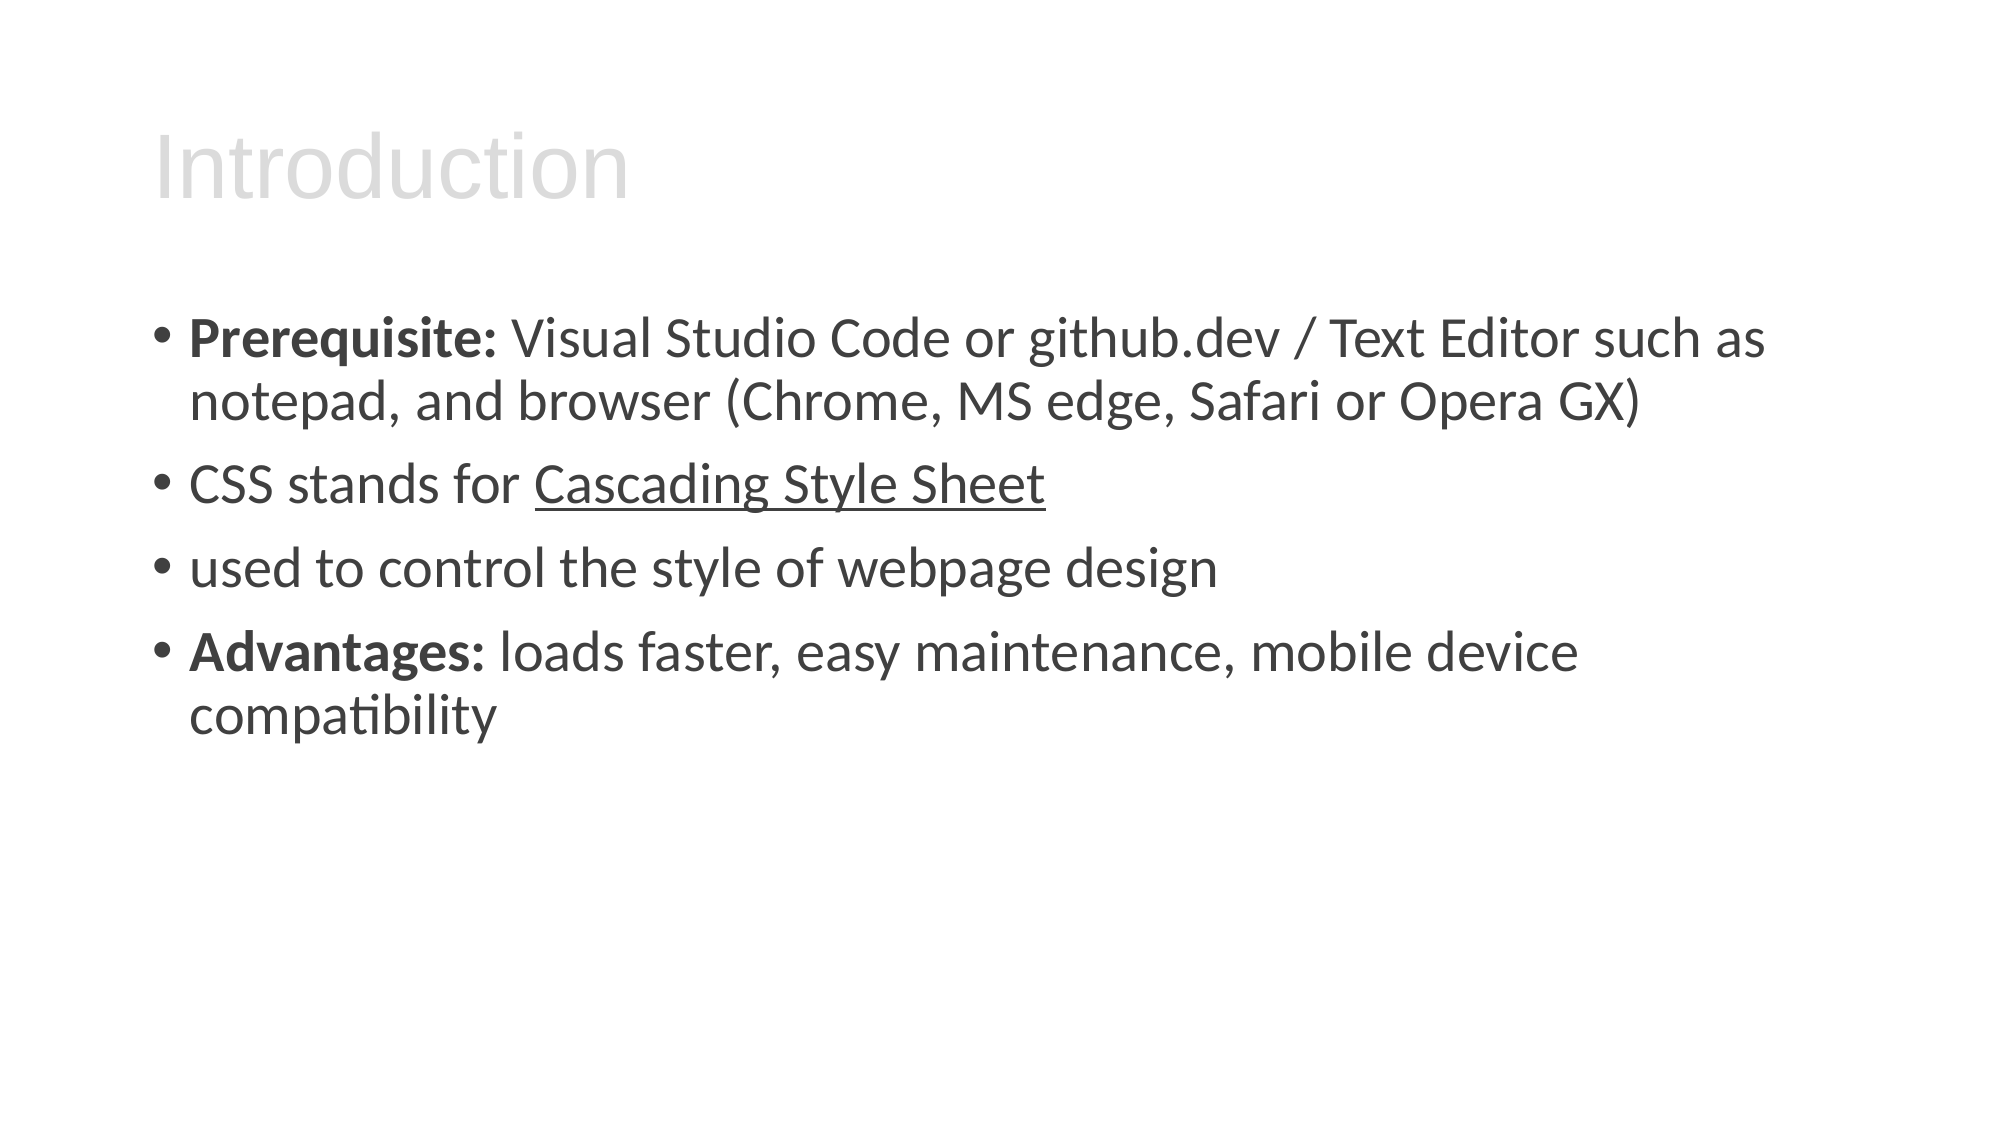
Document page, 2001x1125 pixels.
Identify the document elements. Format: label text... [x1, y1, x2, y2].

title Introduction [137, 59, 1863, 278]
list Prerequisite: Visual Studio Code or github.dev / Text Editor such as notepad, and browser (Chrome, MS edge, Safari or Opera GX) CSS stands for Cascading Style Sheet used to control the style of webpage design Advantages: loads faster, easy maintenance, mobile device compatibility [137, 299, 1863, 1014]
